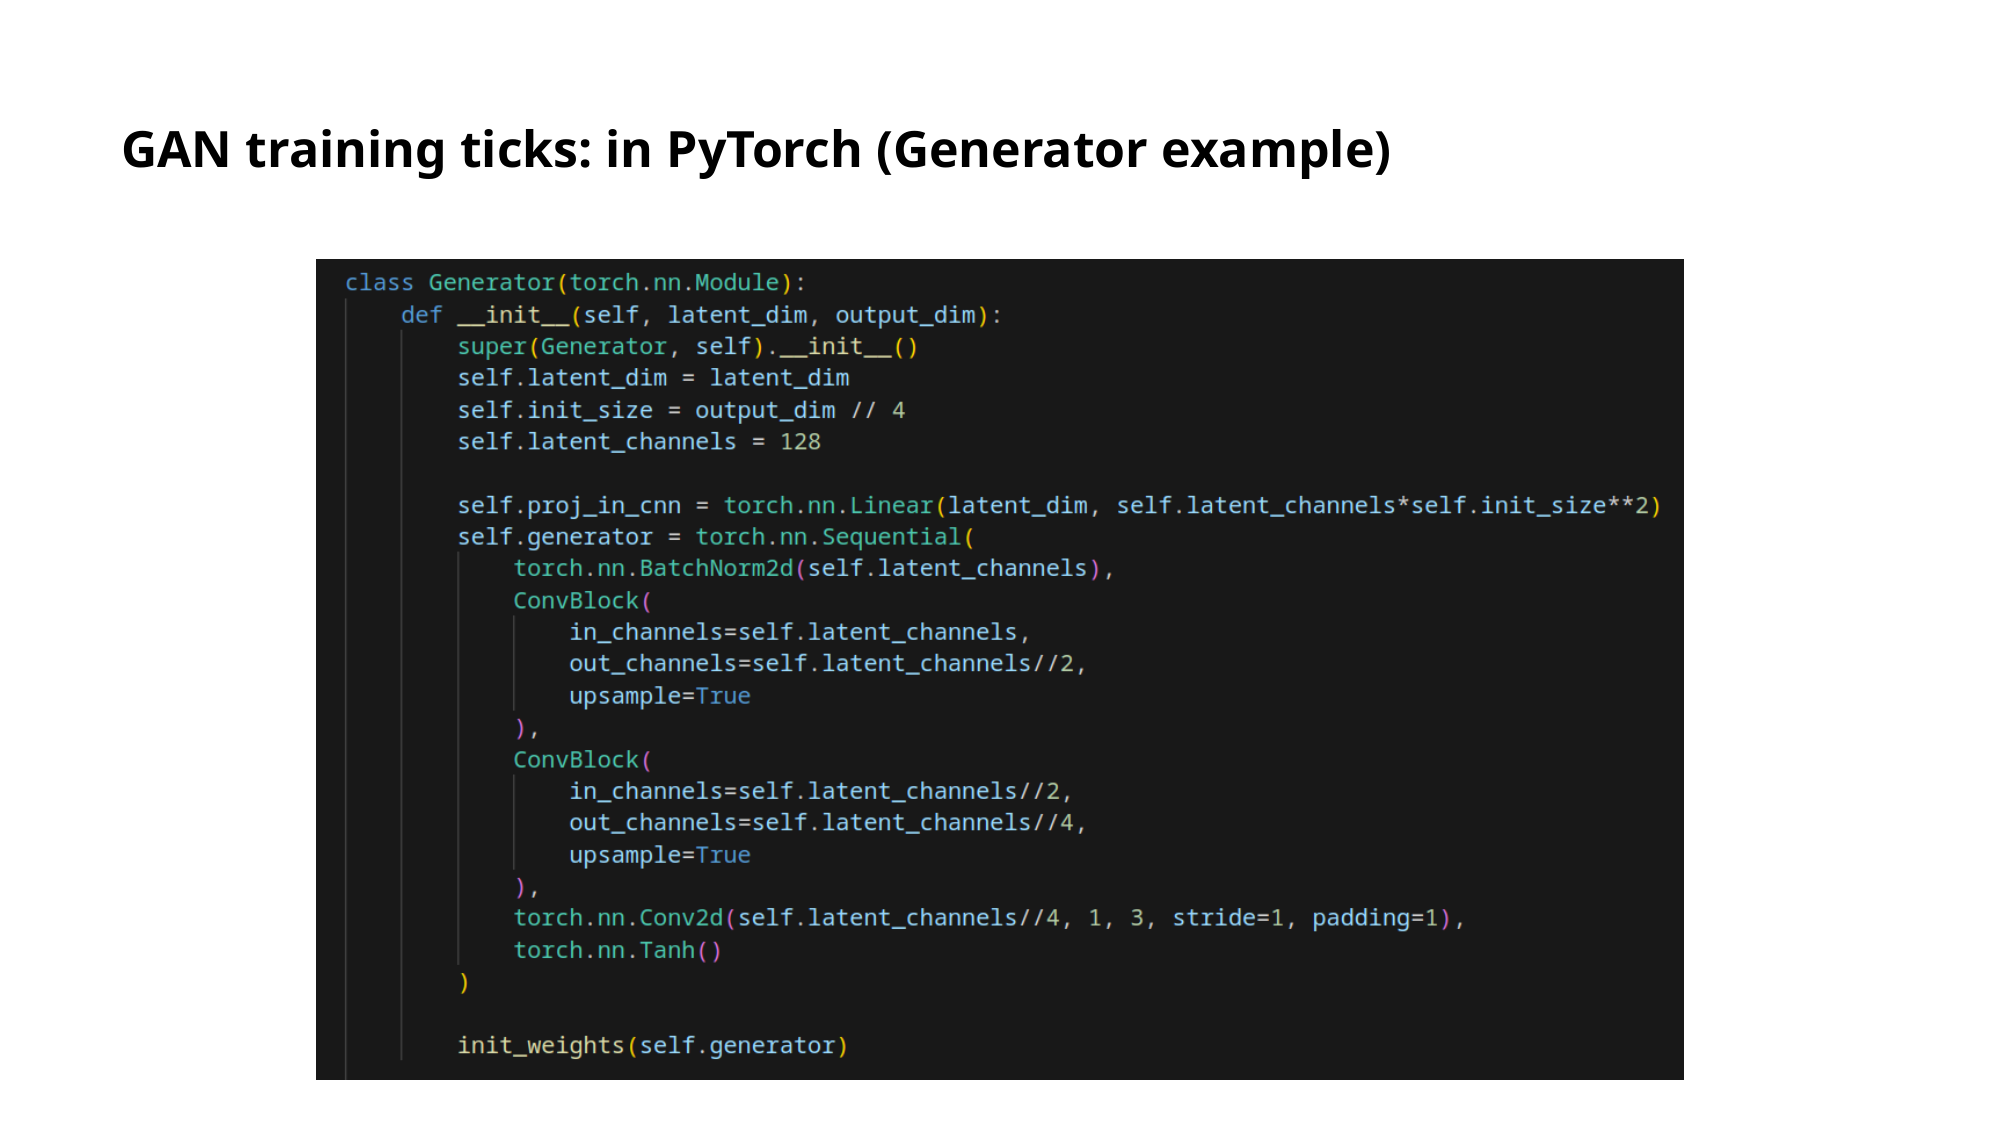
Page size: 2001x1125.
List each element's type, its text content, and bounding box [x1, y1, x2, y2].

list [316, 259, 1684, 1080]
title GAN training ticks: in PyTorch (Generator example) [106, 42, 1832, 260]
